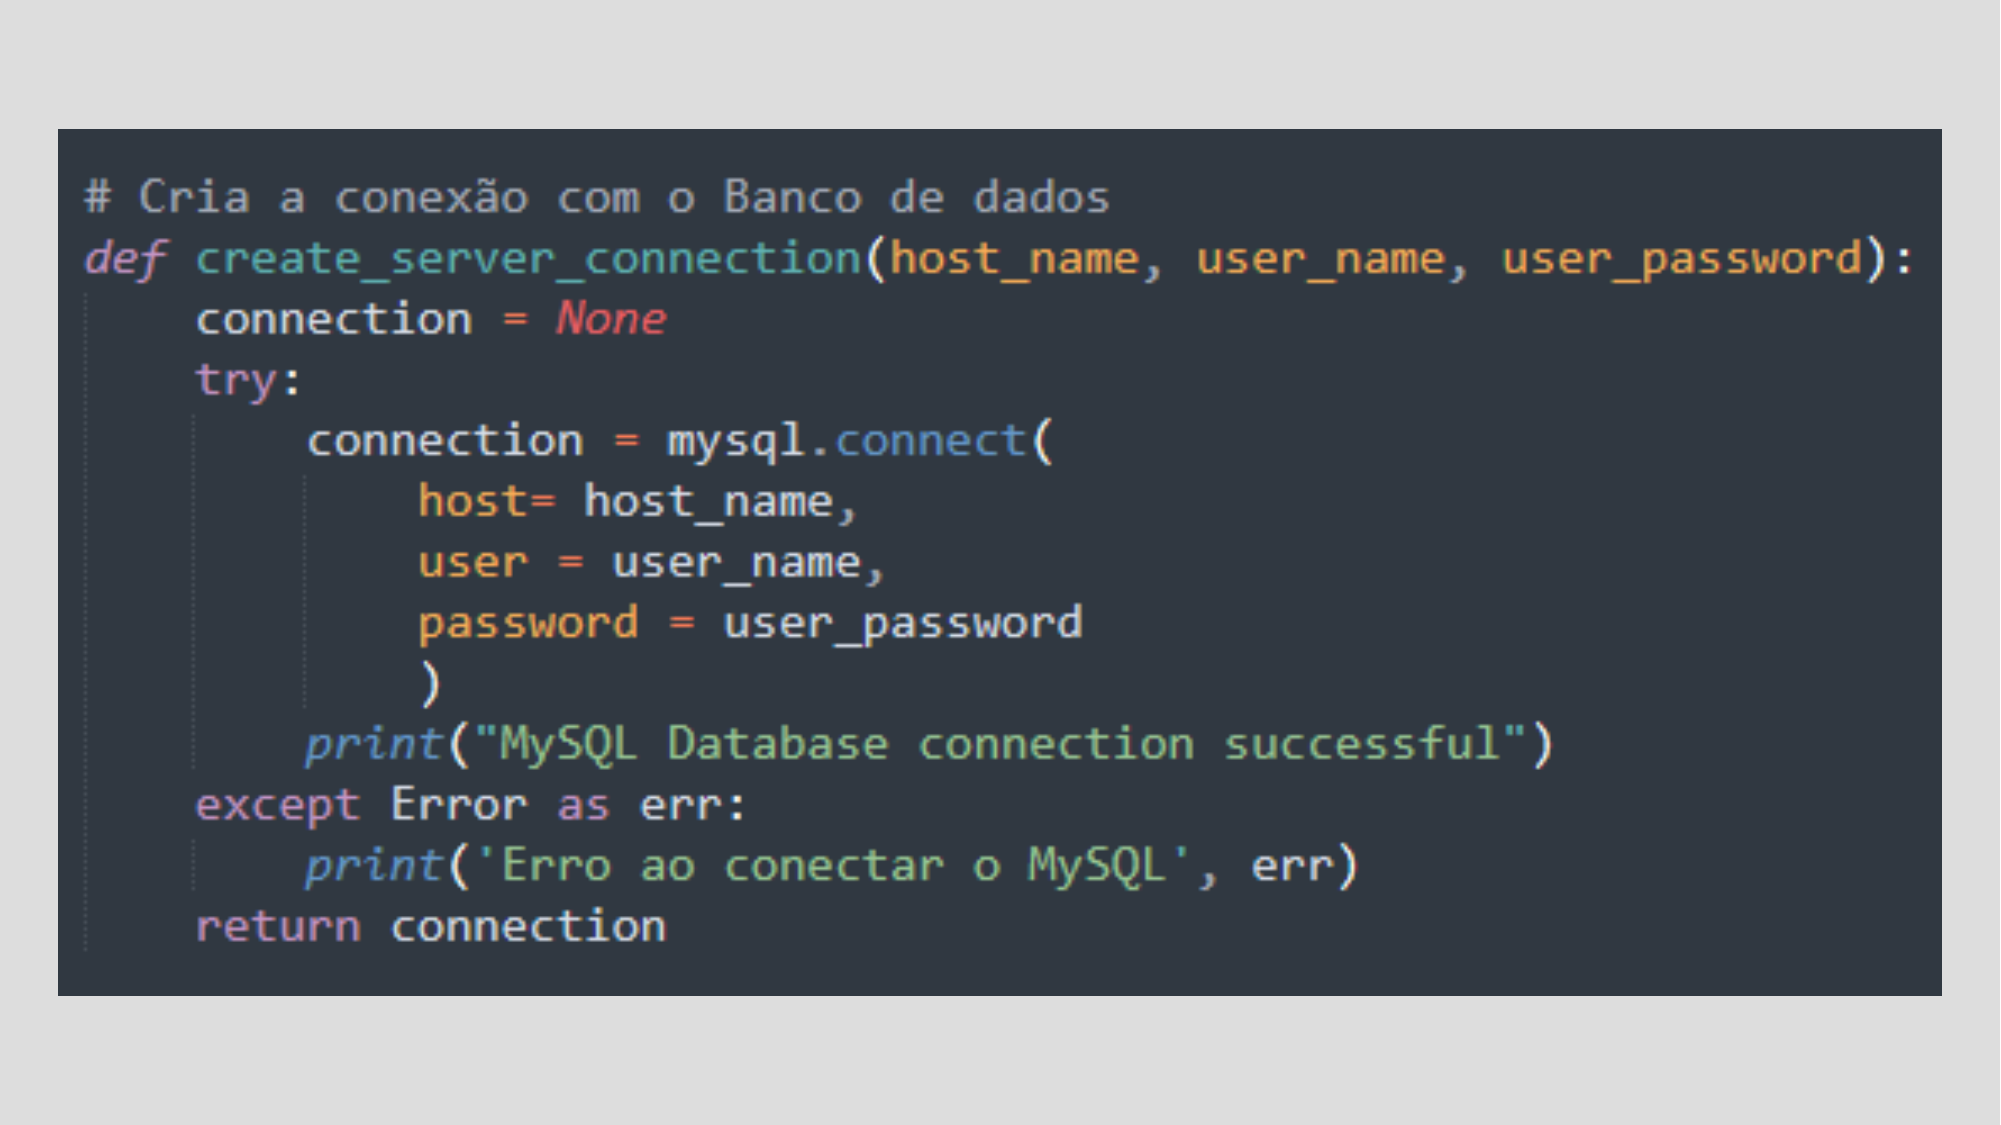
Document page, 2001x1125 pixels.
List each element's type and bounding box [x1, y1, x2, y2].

picture [58, 129, 1942, 996]
